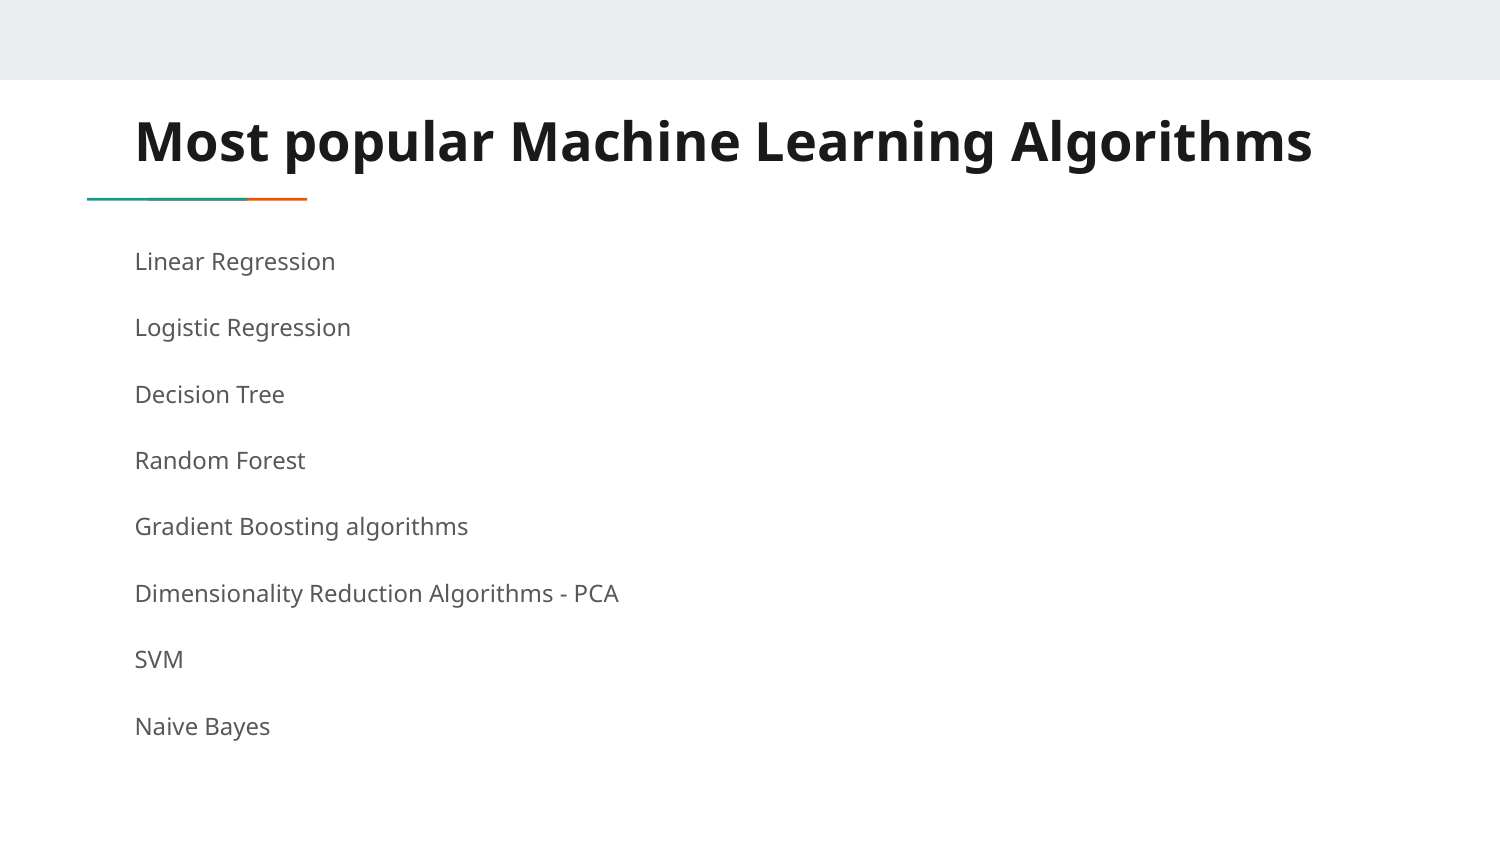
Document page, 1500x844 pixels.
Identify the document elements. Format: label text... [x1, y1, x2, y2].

list Linear Regression Logistic Regression Decision Tree Random Forest Gradient Boosting algorithms Dimensionality Reduction Algorithms - PCA SVM Naive Bayes [119, 227, 1381, 828]
title Most popular Machine Learning Algorithms [119, 92, 1381, 181]
